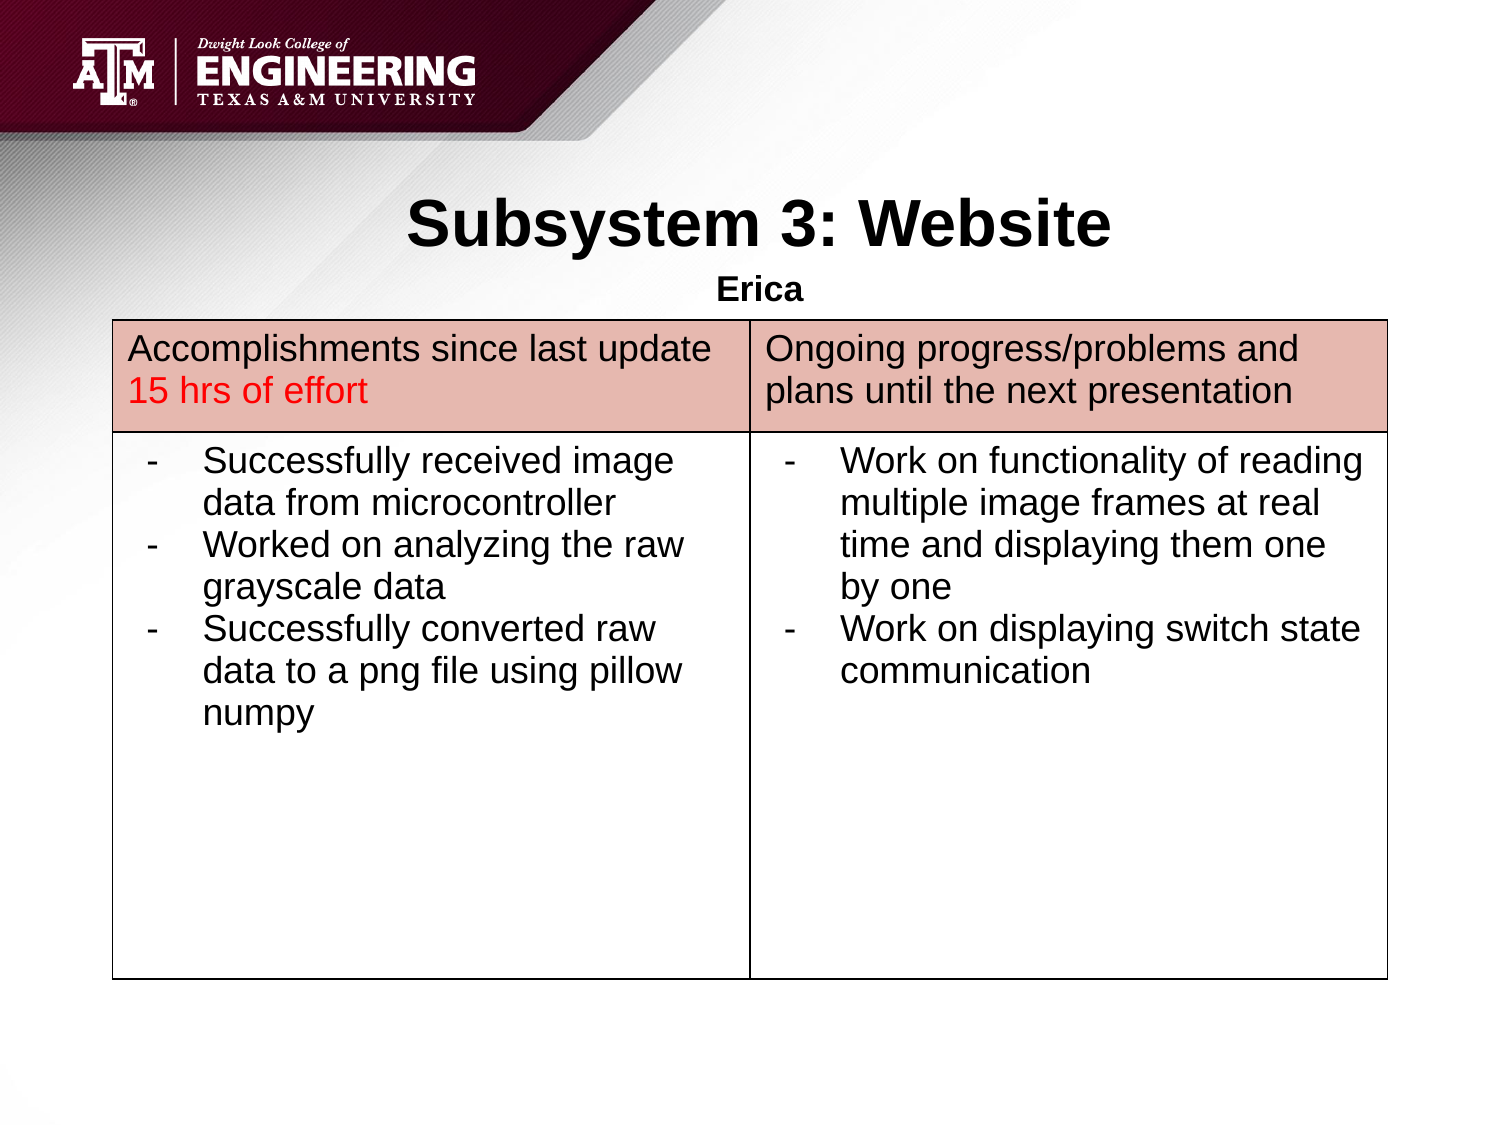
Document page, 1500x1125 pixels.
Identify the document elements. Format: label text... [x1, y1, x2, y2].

table_cell Successfully received image data from microcontroller Worked on analyzing the raw grayscale data Successfully converted raw data to a png file using pillow numpy [113, 433, 749, 978]
table_header Ongoing progress/problems and plans until the next presentation [751, 321, 1387, 431]
table_header Accomplishments since last update 15 hrs of effort [113, 321, 749, 431]
title Subsystem 3: Website Erica [84, 172, 1435, 304]
picture [0, 0, 1500, 1125]
table_cell Work on functionality of reading multiple image frames at real time and displaying them one by one Work on displaying switch state communication [751, 433, 1387, 978]
